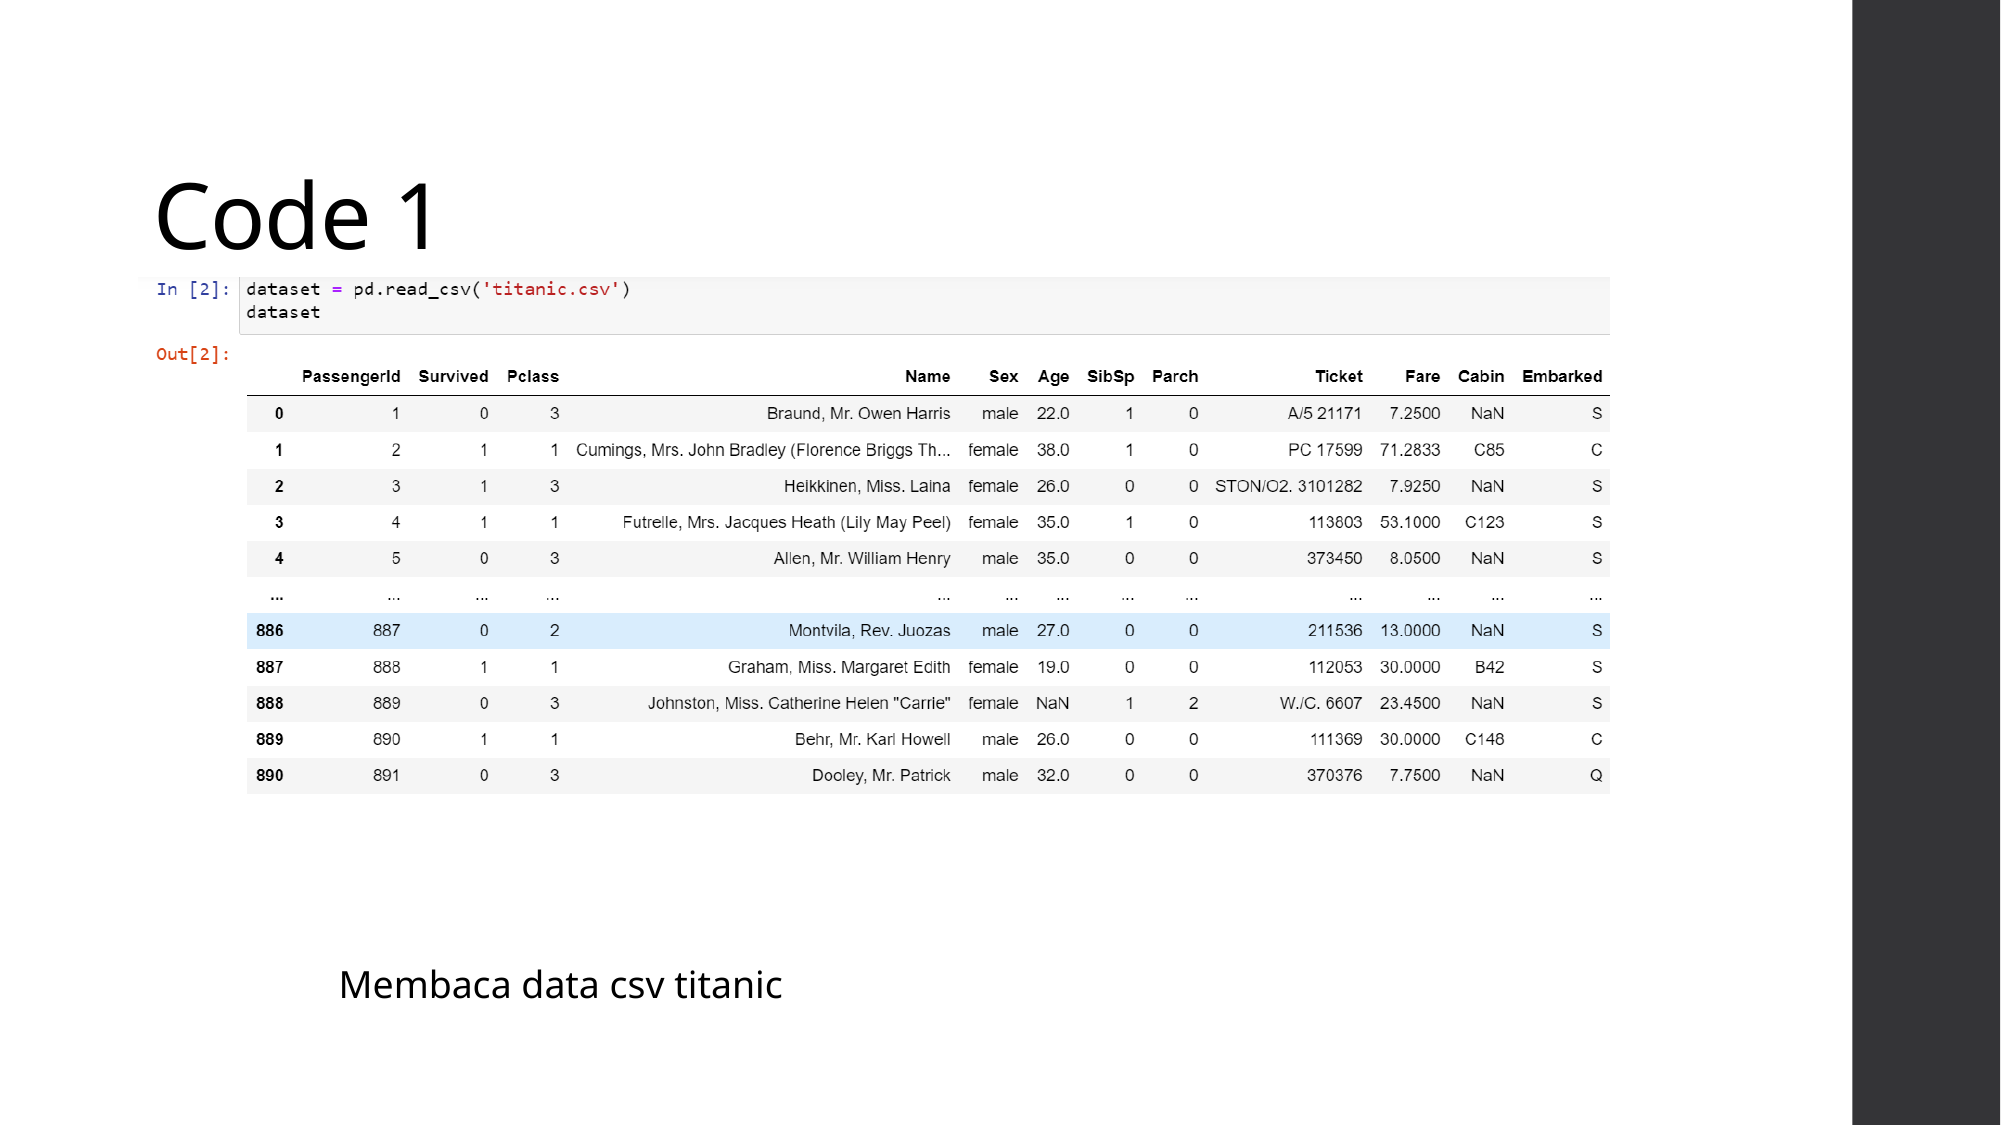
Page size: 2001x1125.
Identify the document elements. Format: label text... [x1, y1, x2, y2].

text_box Membaca data csv titanic [323, 953, 799, 1014]
title Code 1 [138, 60, 1729, 278]
picture [138, 277, 1610, 803]
